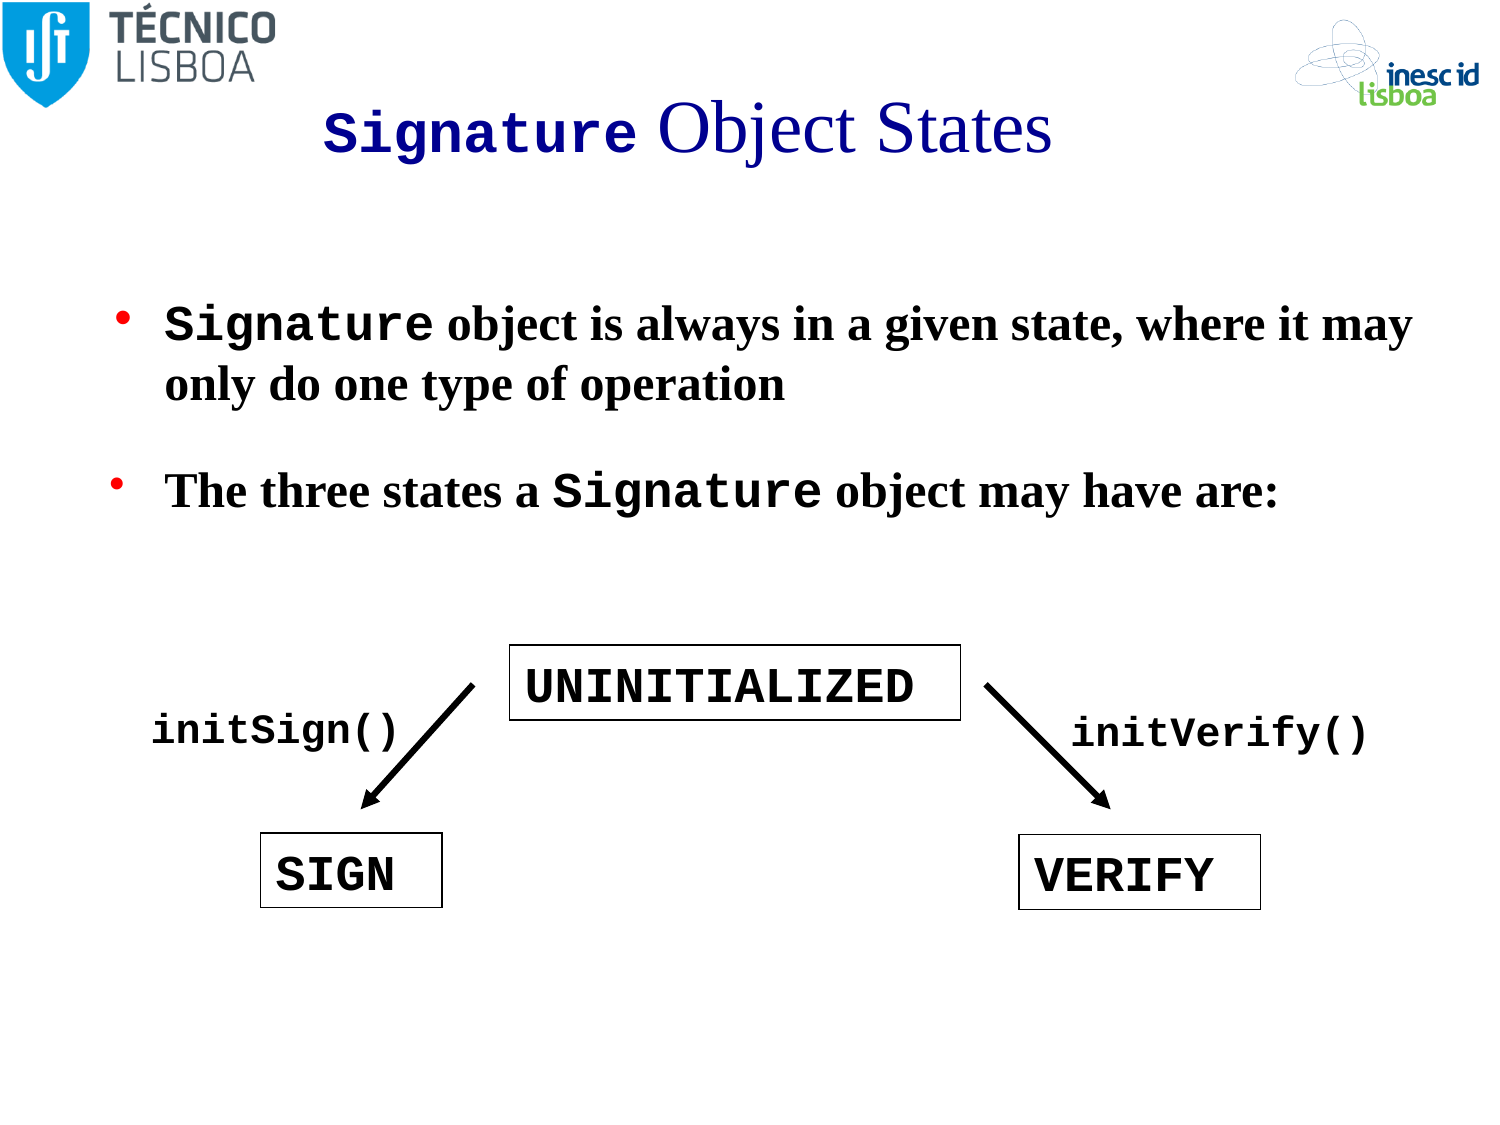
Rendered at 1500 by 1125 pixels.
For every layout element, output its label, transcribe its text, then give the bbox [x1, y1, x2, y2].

picture [27, 30, 34, 63]
text_box initSign() [135, 694, 355, 760]
list Signature object is always in a given state, where it may only do one type of operation The three states a Signature object may have are: [108, 290, 1471, 1022]
text_box initVerify() [1115, 696, 1386, 762]
text_box VERIFY [1019, 834, 1261, 910]
text_box UNINITIALIZED [509, 645, 961, 721]
picture [0, 0, 276, 109]
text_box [360, 684, 474, 810]
title Signature Object States [87, 24, 1291, 221]
picture [1293, 17, 1481, 110]
picture [55, 30, 69, 63]
text_box SIGN [260, 832, 443, 908]
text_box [985, 684, 1111, 810]
picture [27, 12, 65, 81]
